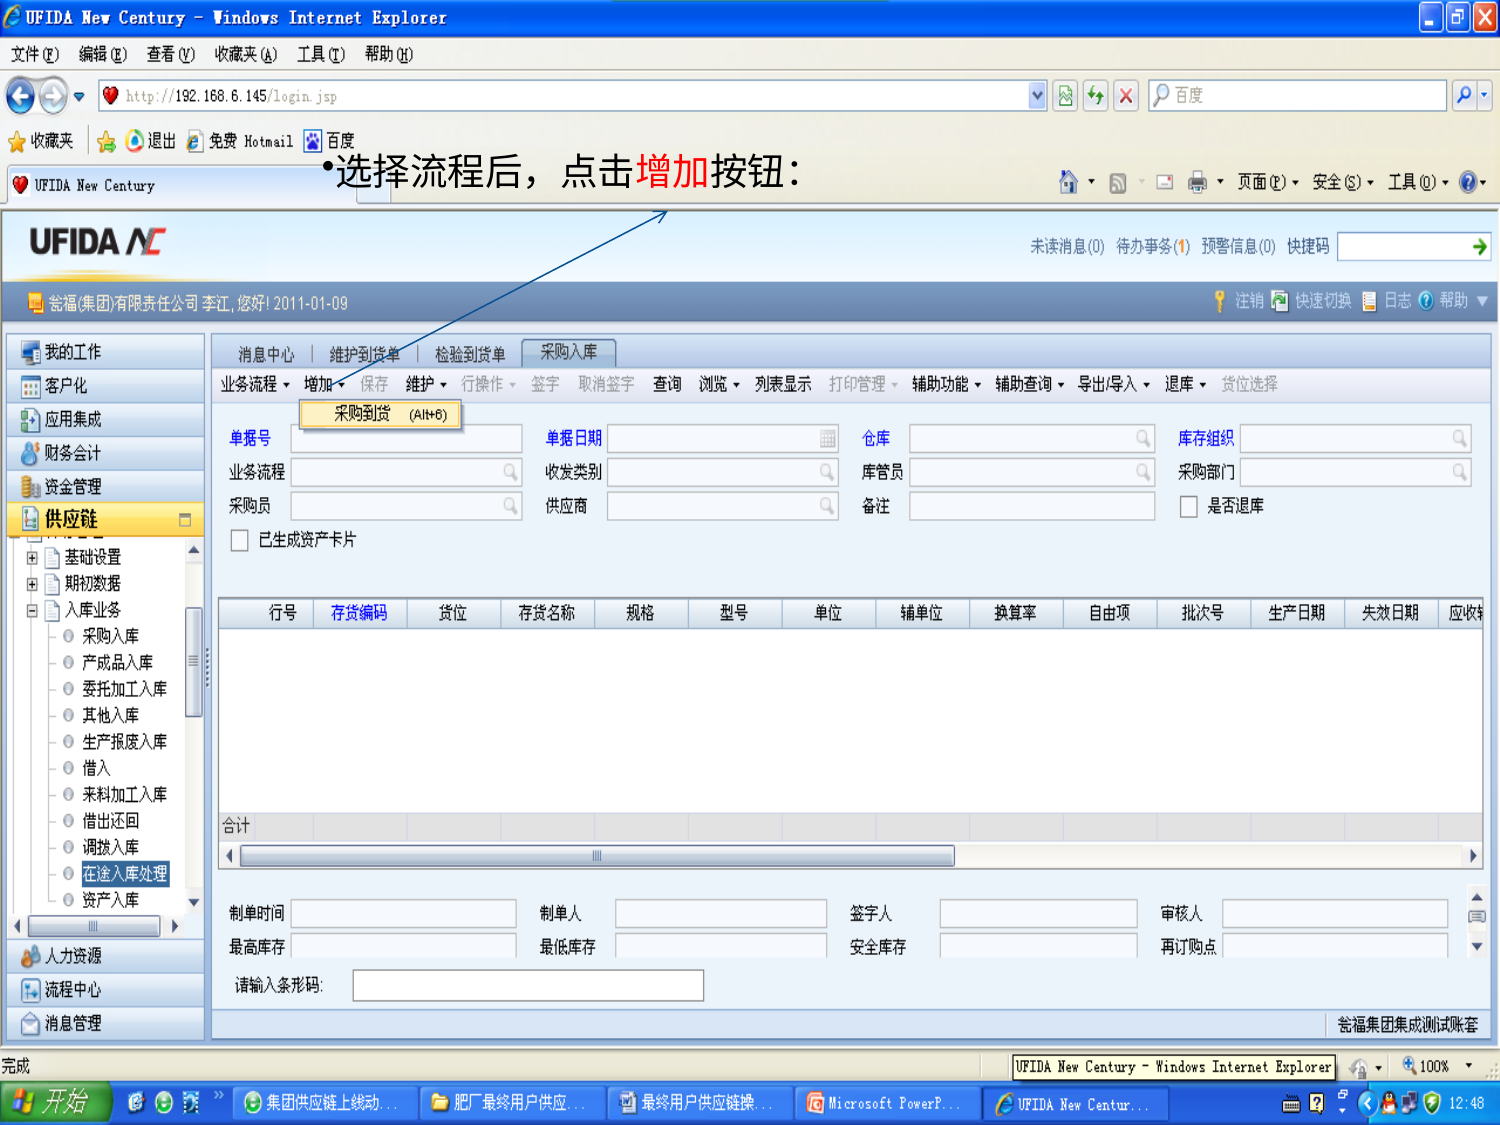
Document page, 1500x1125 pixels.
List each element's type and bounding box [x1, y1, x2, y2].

text_box [327, 210, 669, 387]
picture [0, 0, 1500, 1125]
